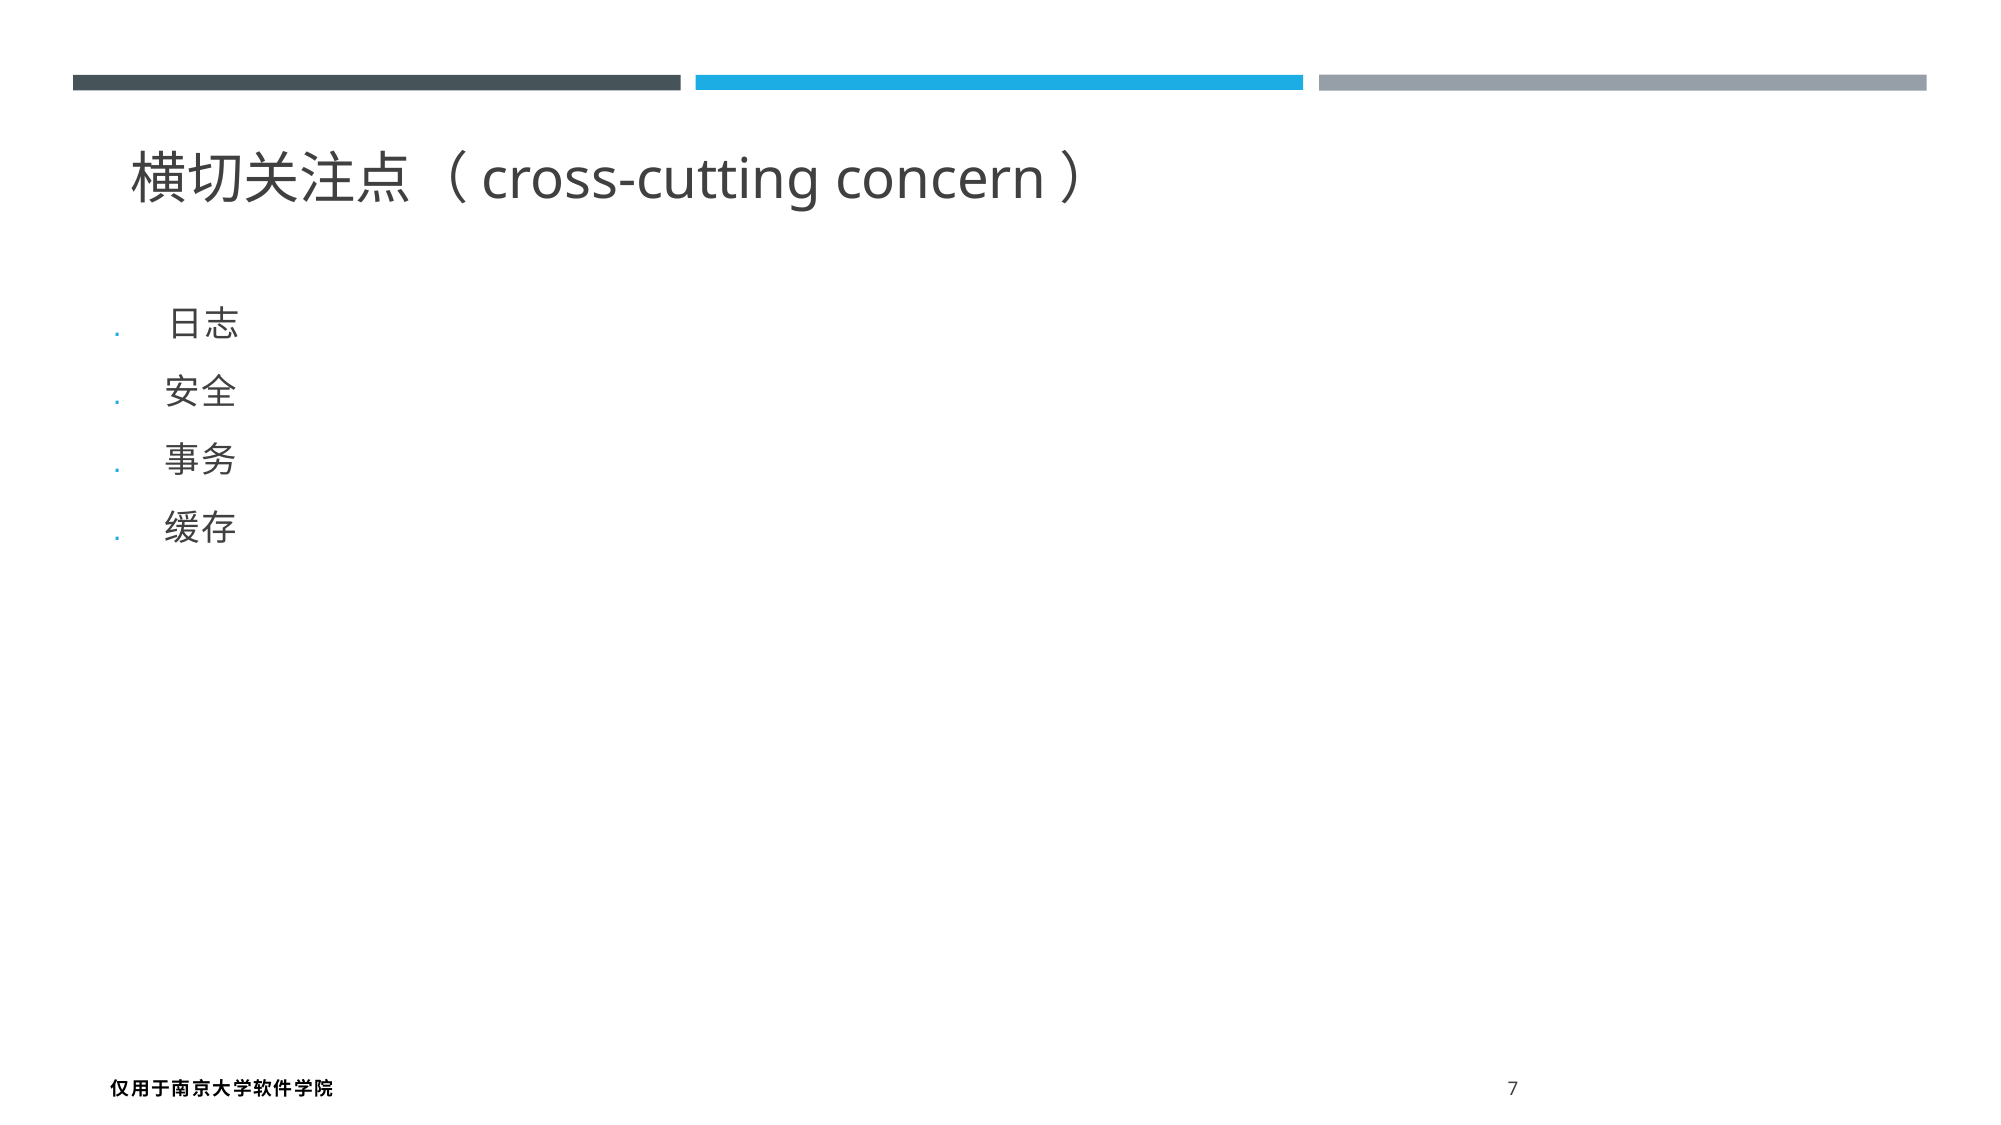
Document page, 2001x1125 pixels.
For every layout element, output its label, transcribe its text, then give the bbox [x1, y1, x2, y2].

text_box 仅用于南京大学软件学院 7 [108, 1072, 1892, 1101]
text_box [73, 74, 1927, 91]
text_box 横切关注点（cross-cutting concern） . 日志 . 安全 . 事务 . 缓存 [108, 147, 1116, 550]
